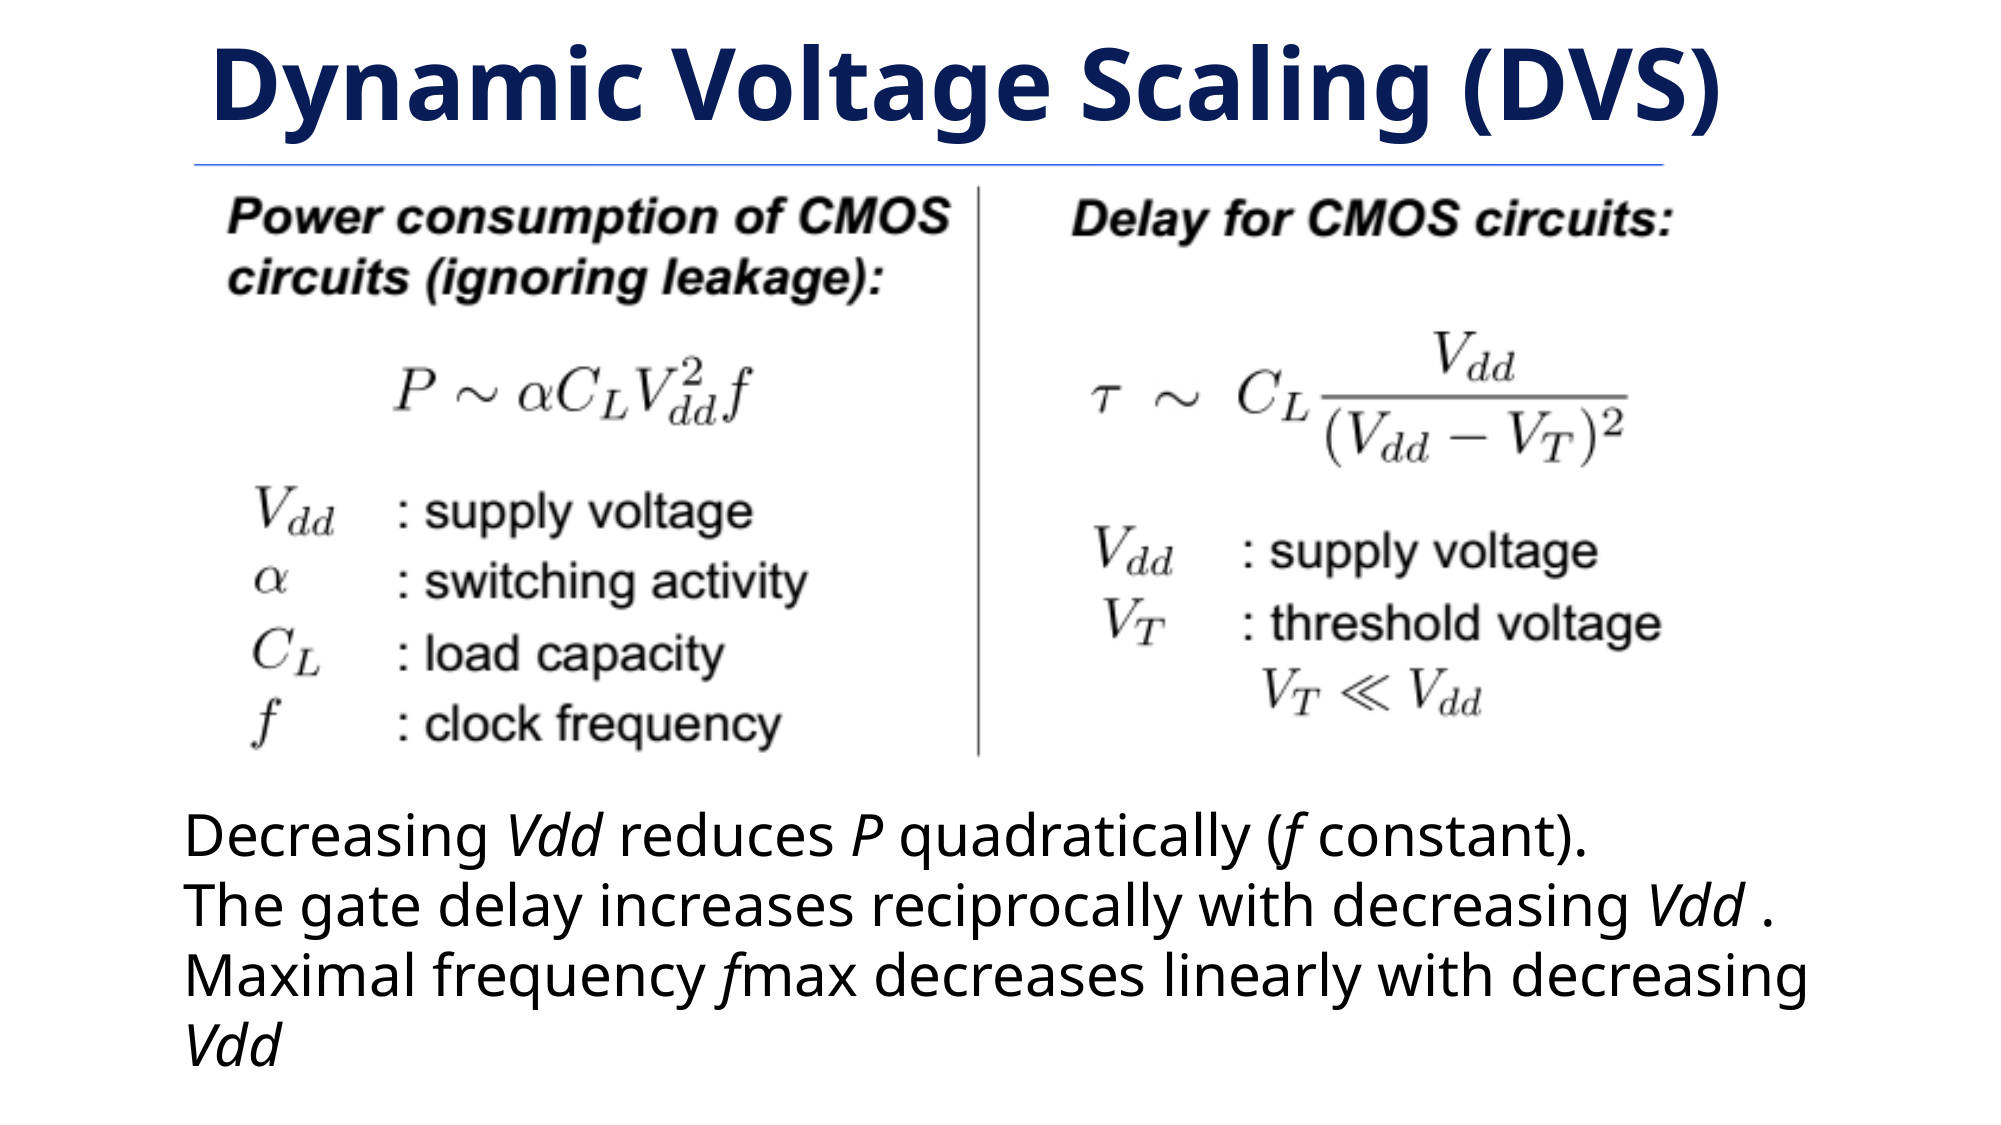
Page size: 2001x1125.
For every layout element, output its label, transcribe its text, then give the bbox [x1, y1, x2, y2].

text_box Dynamic Voltage Scaling (DVS) [193, 12, 1809, 193]
picture [194, 164, 1724, 767]
text_box Decreasing Vdd reduces P quadratically (f constant). The gate delay increases reciprocally with decreasing Vdd . Maximal frequency fmax decreases linearly with decreasing Vdd [168, 791, 1882, 1125]
